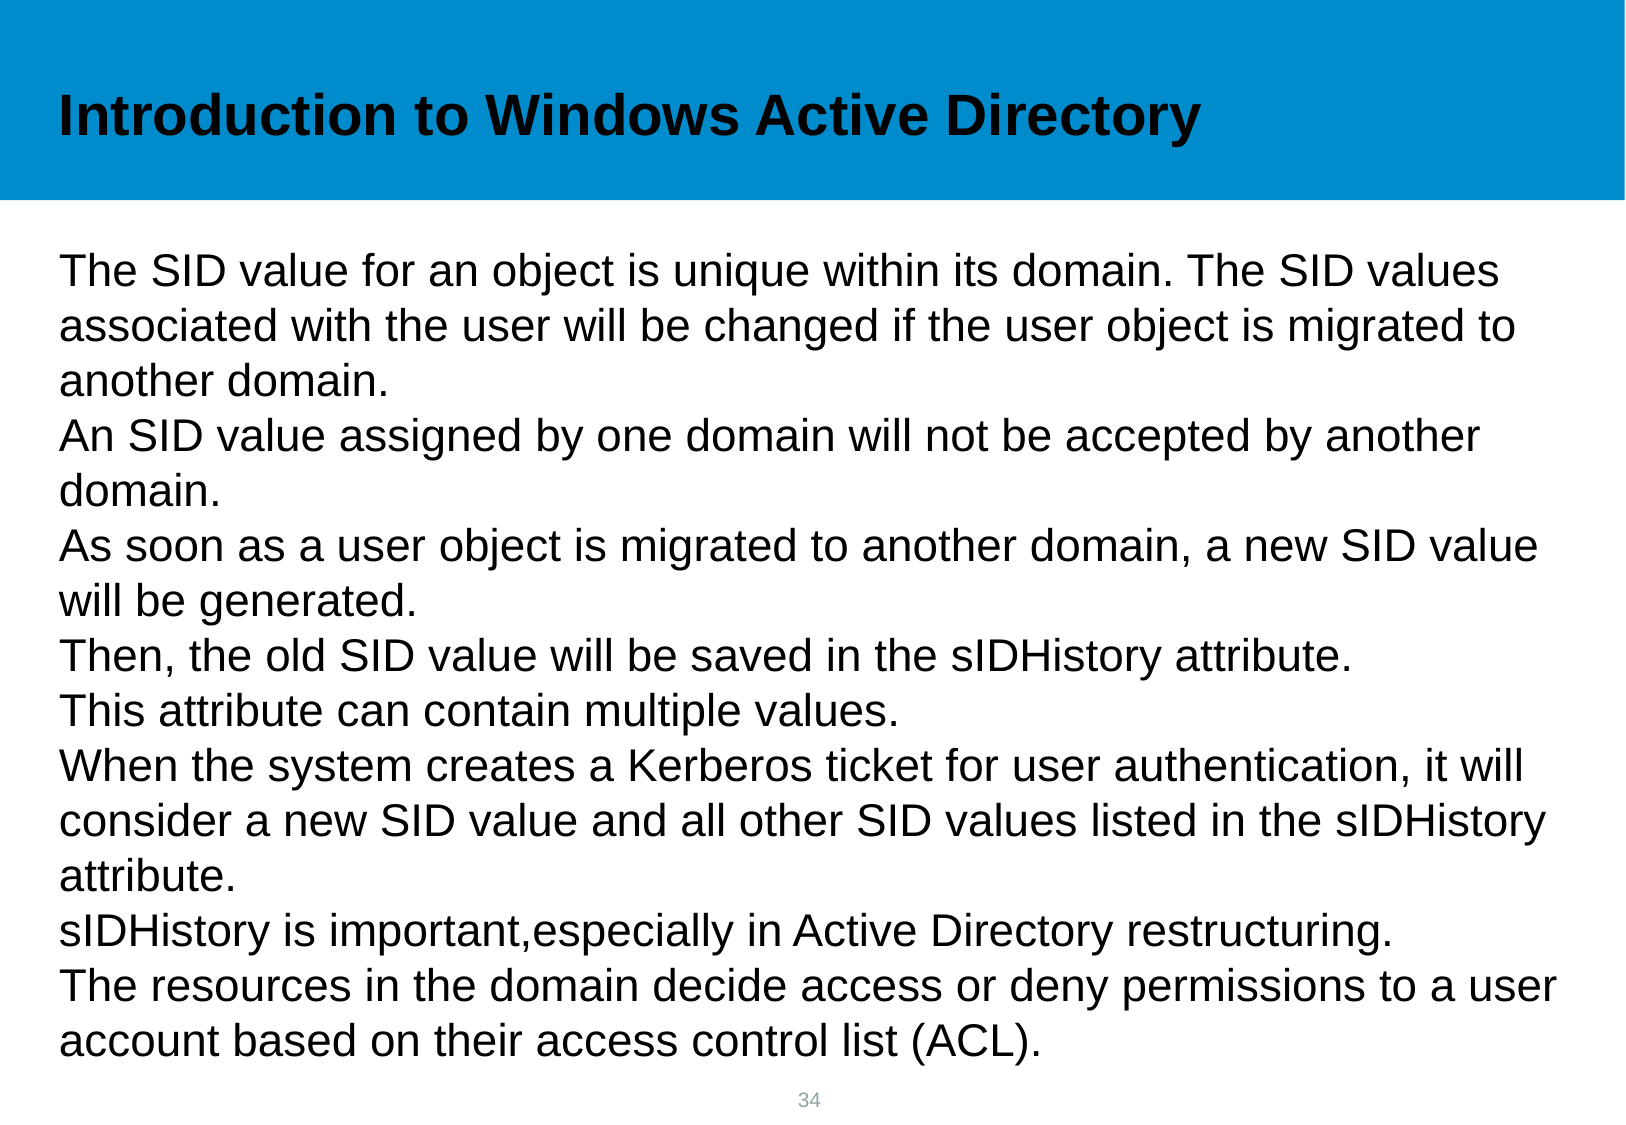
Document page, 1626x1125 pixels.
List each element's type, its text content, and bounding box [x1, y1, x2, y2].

text_box The SID value for an object is unique within its domain. The SID values associated with the user will be changed if the user object is migrated to another domain. An SID value assigned by one domain will not be accepted by another domain. As soon as a user object is migrated to another domain, a new SID value will be generated. Then, the old SID value will be saved in the sIDHistory attribute. This attribute can contain multiple values. When the system creates a Kerberos ticket for user authentication, it will consider a new SID value and all other SID values listed in the sIDHistory attribute. sIDHistory is important,especially in Active Directory restructuring. The resources in the domain decide access or deny permissions to a user account based on their access control list (ACL). [59, 240, 1572, 1093]
text_box Introduction to Windows Active Directory [58, 37, 1509, 188]
